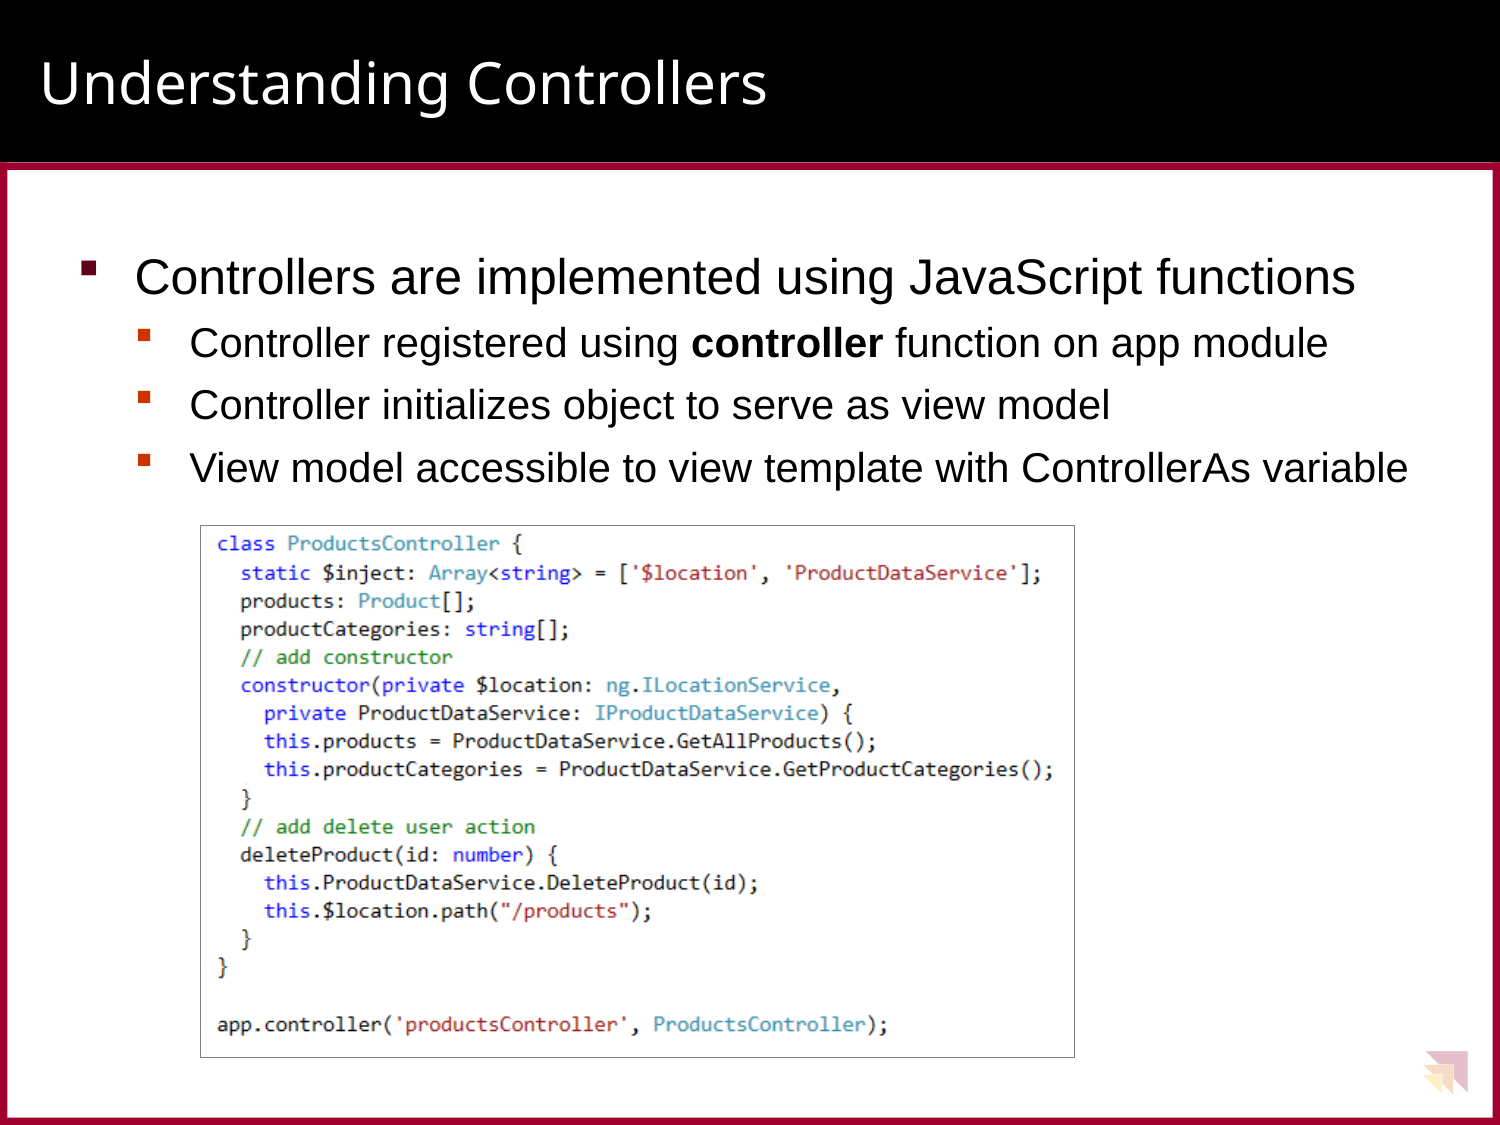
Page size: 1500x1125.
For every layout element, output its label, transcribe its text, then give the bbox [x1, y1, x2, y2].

picture [199, 524, 1076, 1058]
title Understanding Controllers [24, 12, 1438, 150]
list Controllers are implemented using JavaScript functions Controller registered using controller function on app module Controller initializes object to serve as view model View model accessible to view template with ControllerAs variable [62, 237, 1438, 675]
